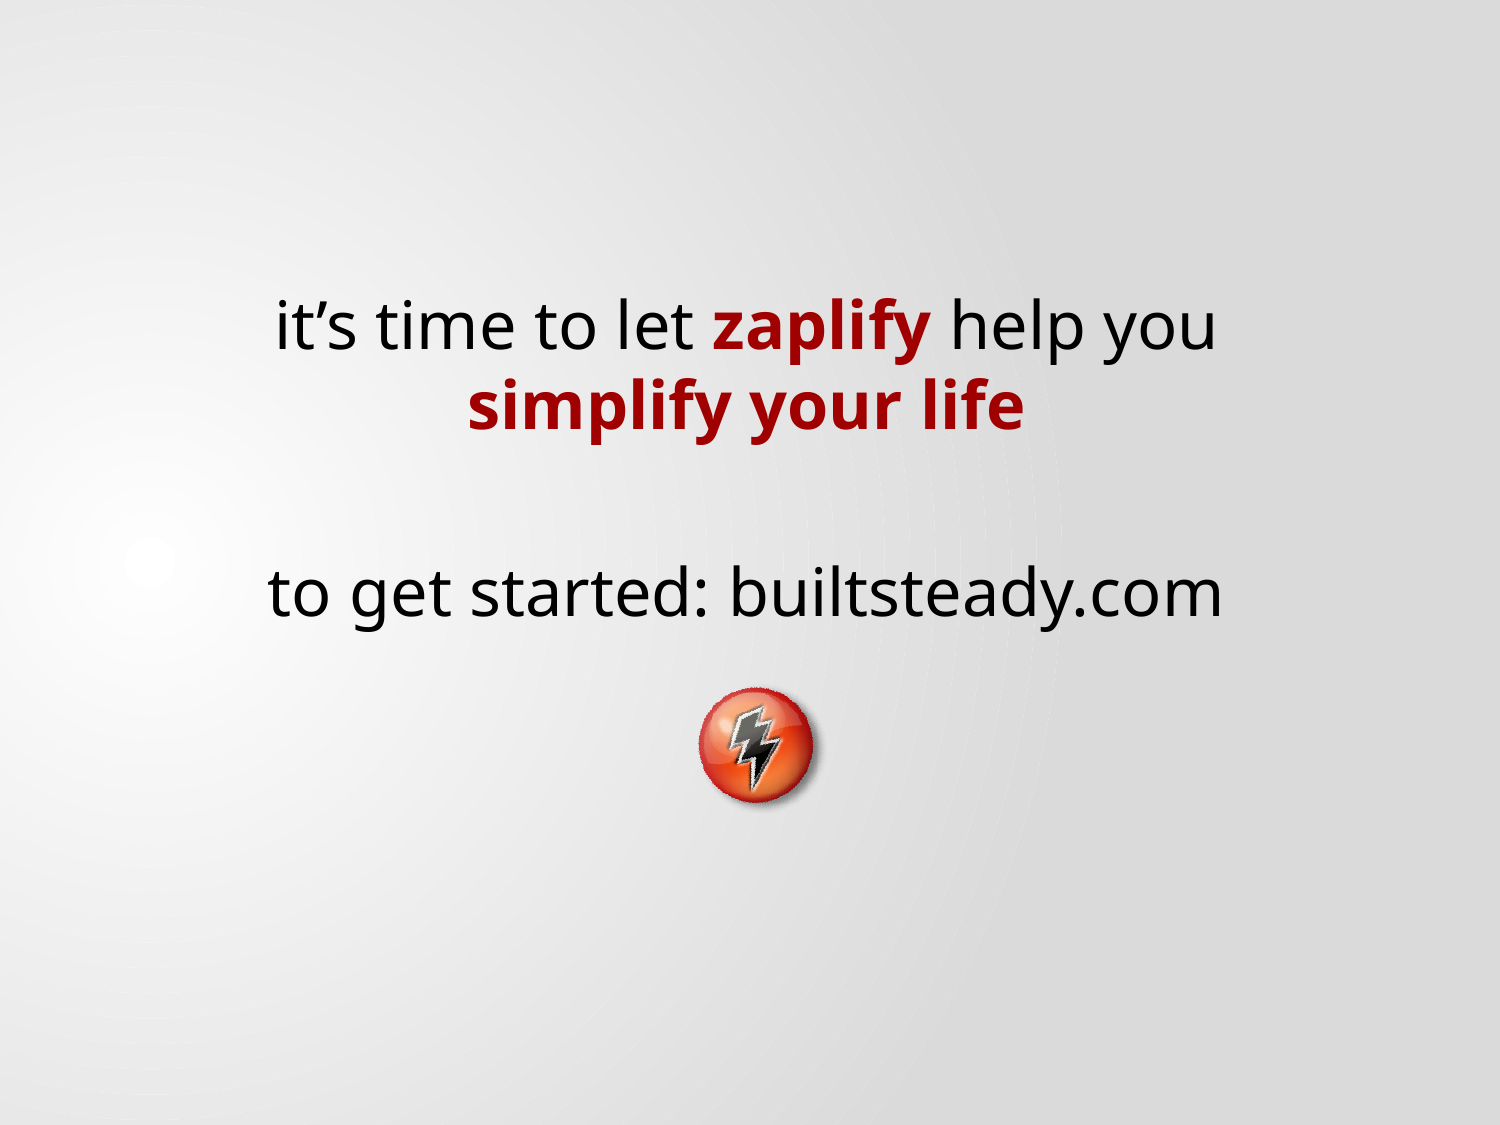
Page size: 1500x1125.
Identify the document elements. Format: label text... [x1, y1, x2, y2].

list it’s time to let zaplify help you simplify your life to get started: builtsteady.com [75, 275, 1400, 1050]
picture [675, 662, 846, 834]
